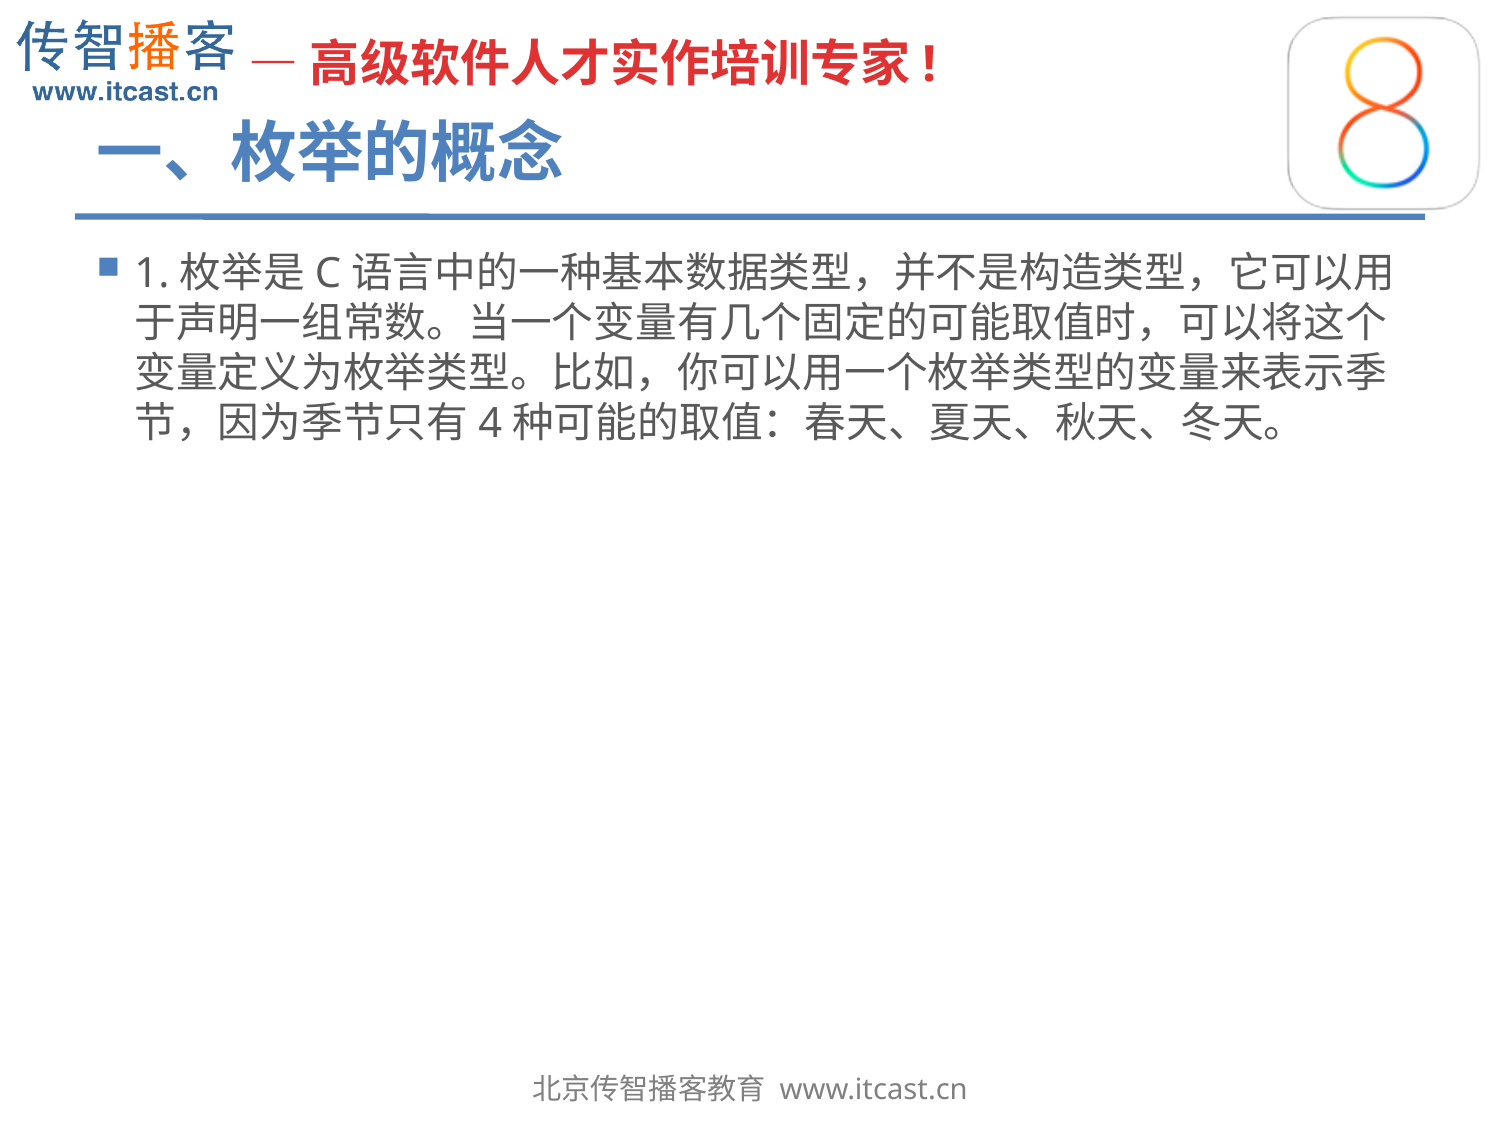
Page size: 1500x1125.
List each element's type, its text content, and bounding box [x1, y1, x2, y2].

picture [1270, 0, 1497, 227]
list 1.枚举是C语言中的一种基本数据类型，并不是构造类型，它可以用于声明一组常数。当一个变量有几个固定的可能取值时，可以将这个变量定义为枚举类型。比如，你可以用一个枚举类型的变量来表示季节，因为季节只有4种可能的取值：春天、夏天、秋天、冬天。 [81, 237, 1416, 1005]
picture [16, 19, 234, 101]
title 一、枚举的概念 [81, 102, 1416, 237]
